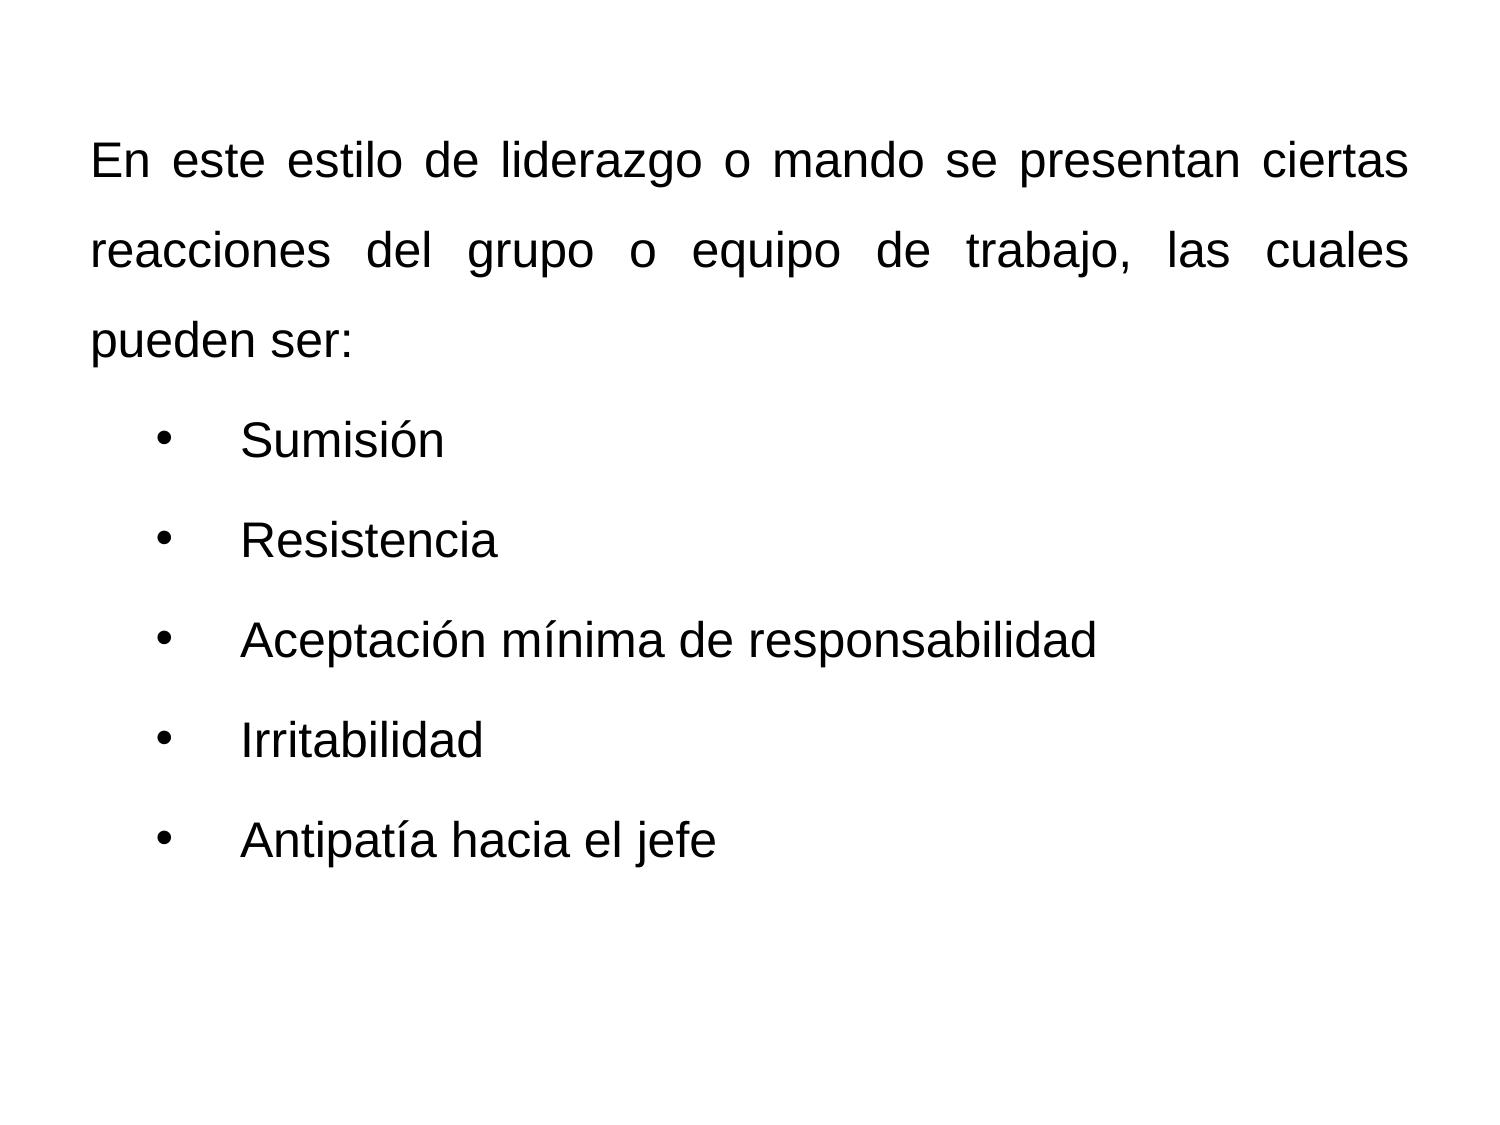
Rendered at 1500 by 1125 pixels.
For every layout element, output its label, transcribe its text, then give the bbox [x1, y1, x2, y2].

list En este estilo de liderazgo o mando se presentan ciertas reacciones del grupo o equipo de trabajo, las cuales pueden ser: Sumisión Resistencia Aceptación mínima de responsabilidad Irritabilidad Antipatía hacia el jefe [75, 90, 1425, 1005]
